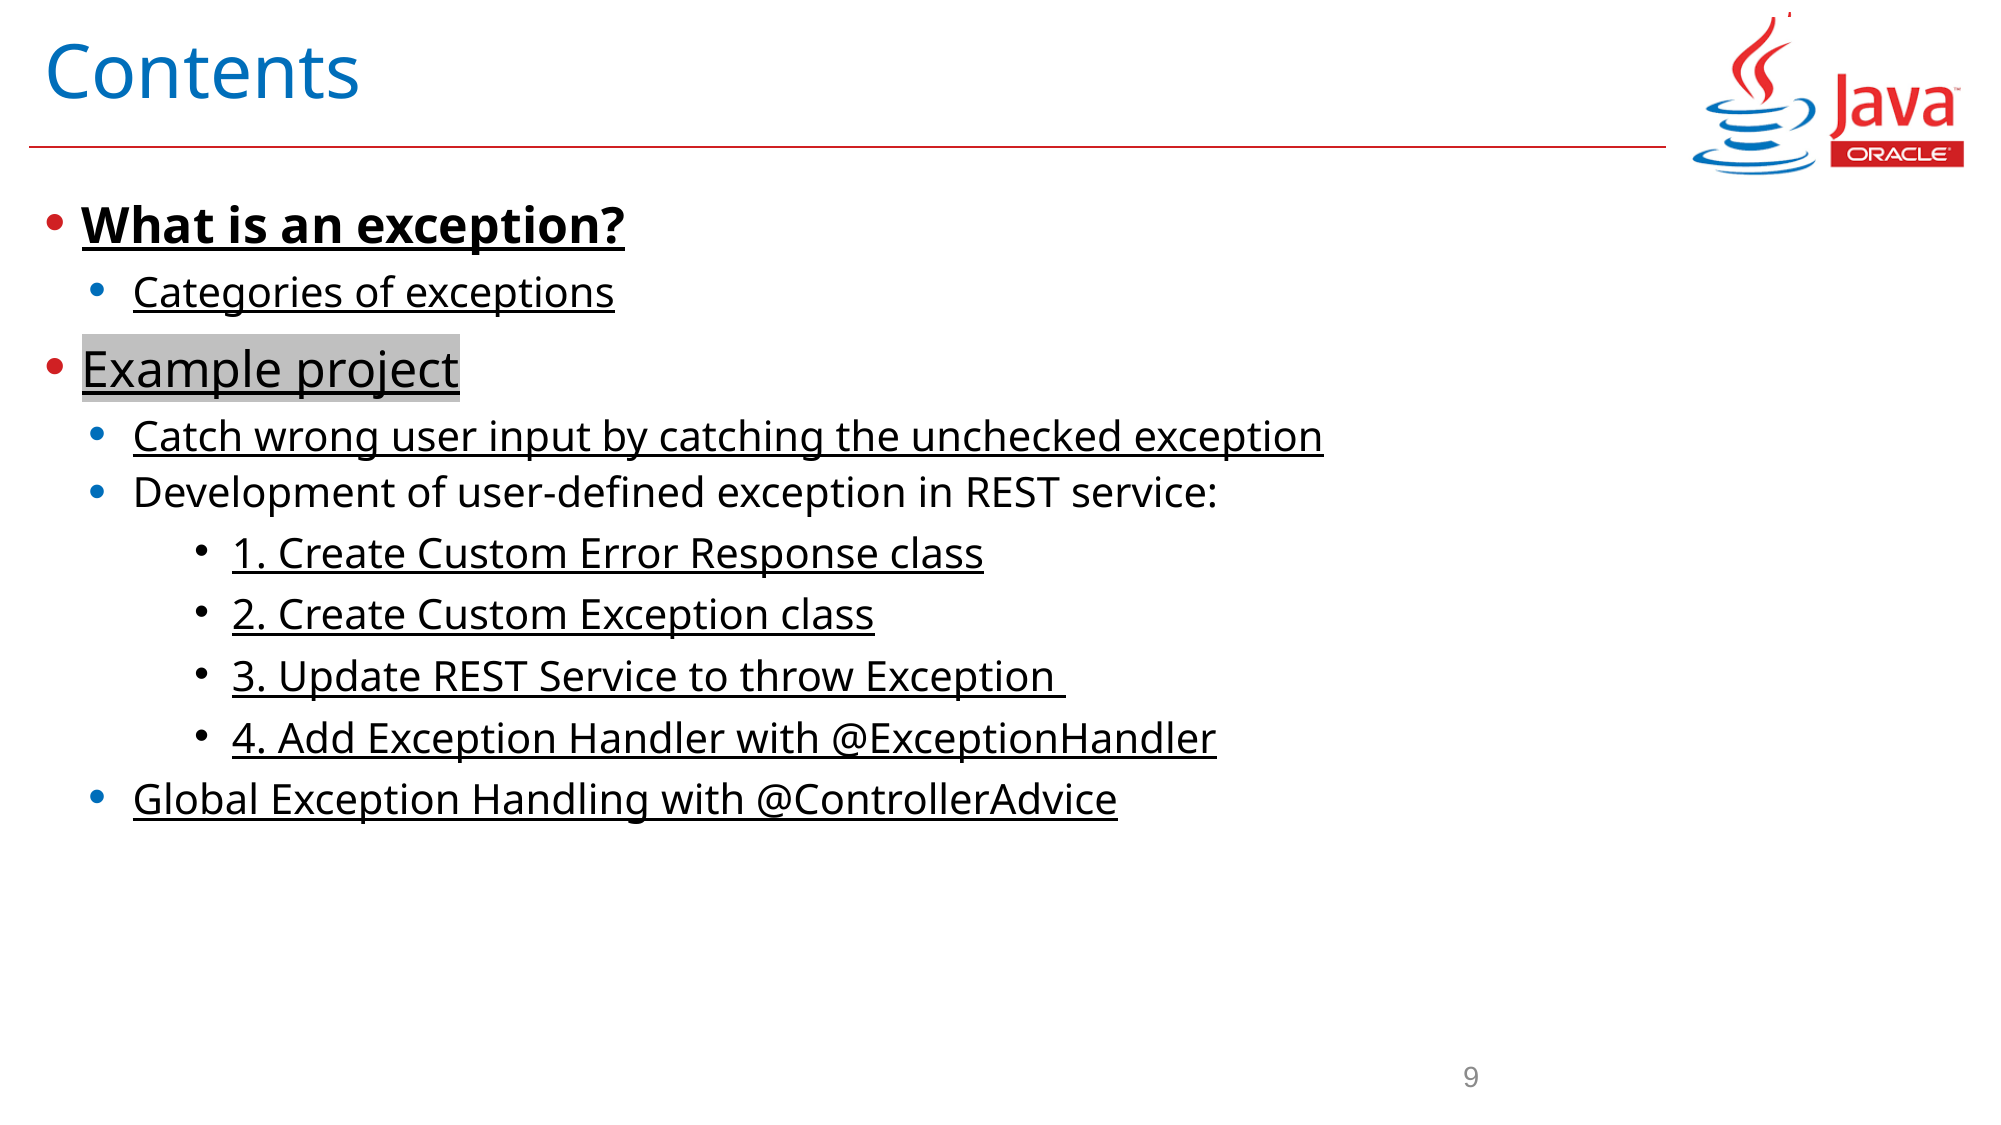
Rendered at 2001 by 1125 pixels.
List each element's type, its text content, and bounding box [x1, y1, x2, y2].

list What is an exception? Categories of exceptions Example project Catch wrong user input by catching the unchecked exception Development of user-defined exception in REST service: 1. Create Custom Error Response class 2. Create Custom Exception class 3. Update REST Service to throw Exception 4. Add Exception Handler with @ExceptionHandler Global Exception Handling with @ControllerAdvice [29, 186, 1972, 1033]
slide_number 9 [1388, 1051, 1495, 1125]
picture [1665, 12, 1994, 184]
title Contents [29, 26, 1683, 147]
